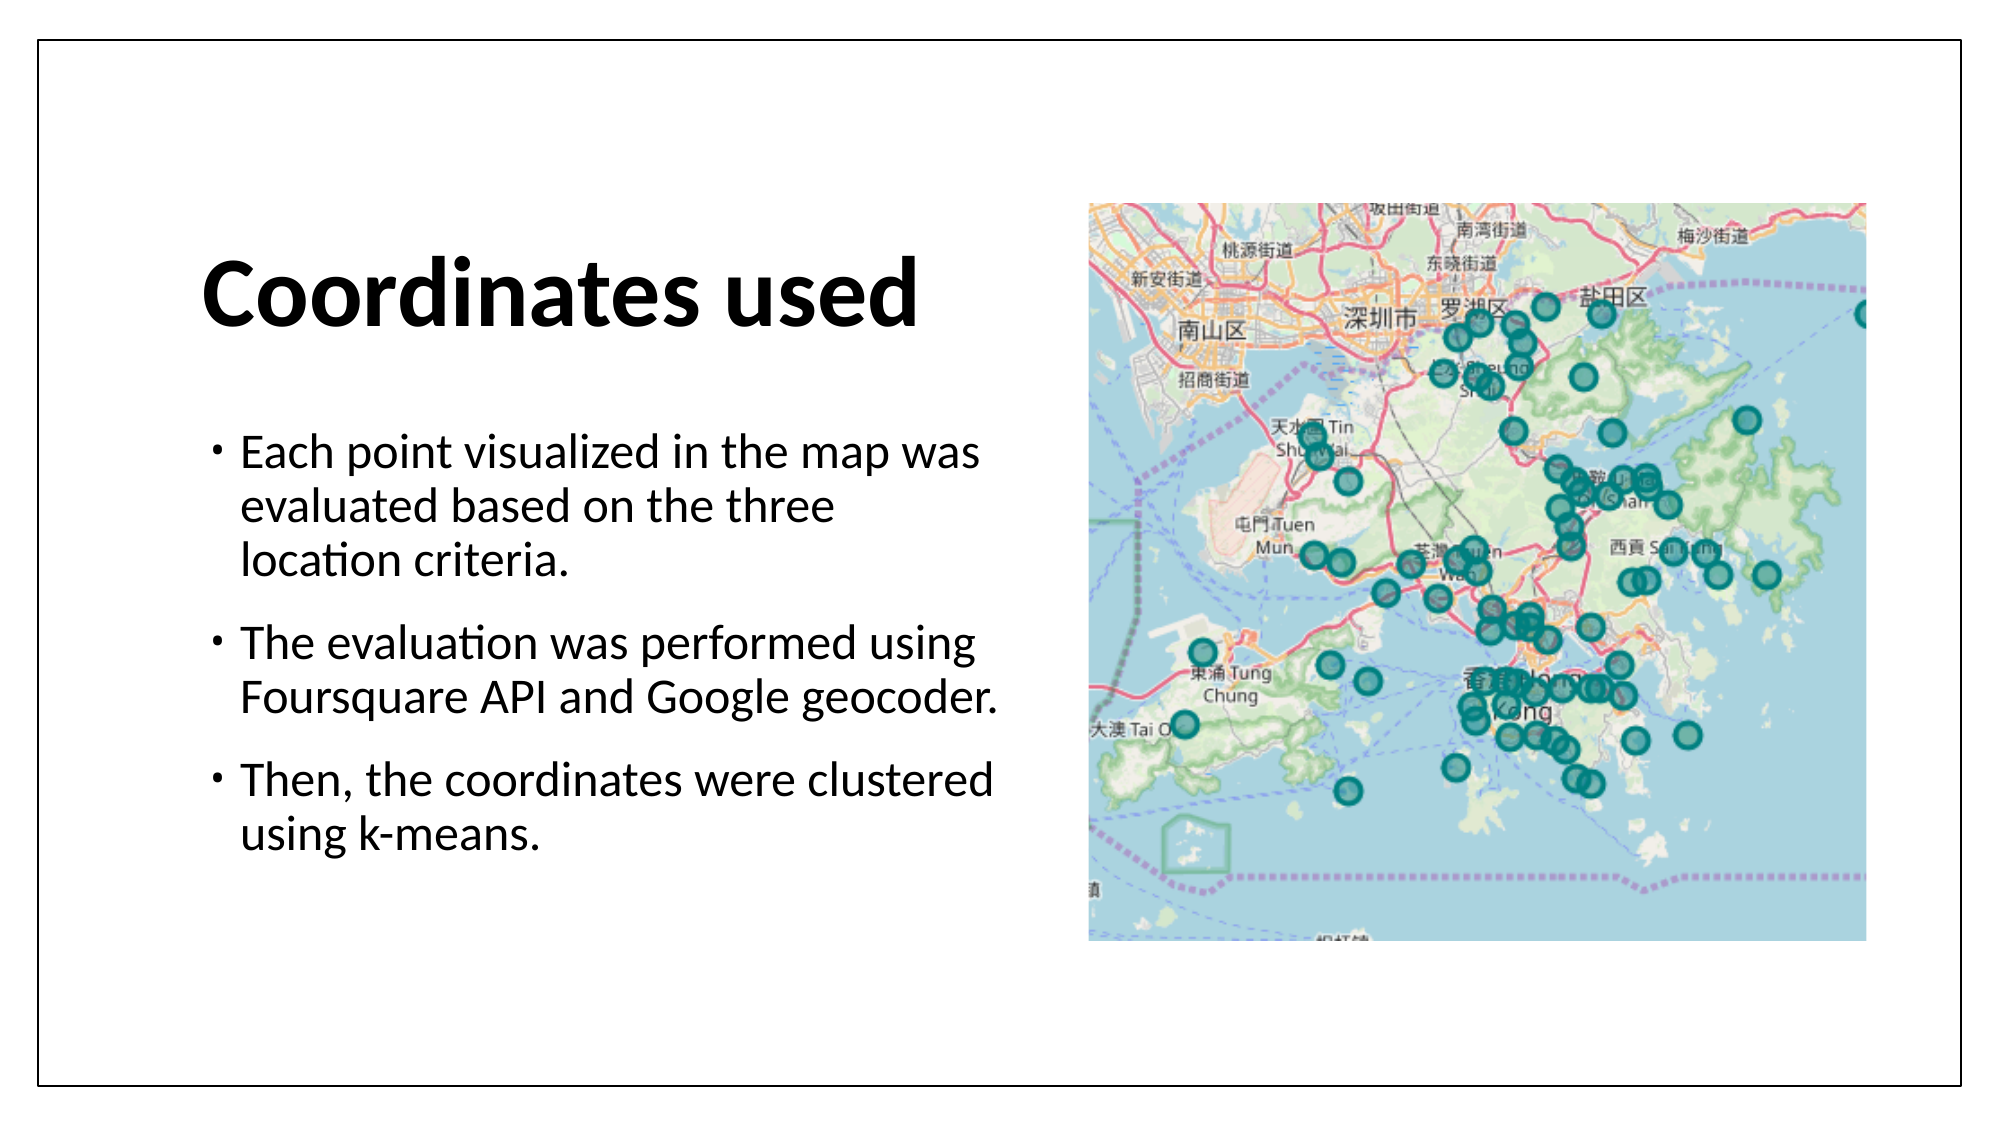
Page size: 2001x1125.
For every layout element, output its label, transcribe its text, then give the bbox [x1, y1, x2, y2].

list Each point visualized in the map was evaluated based on the three location criteria. The evaluation was performed using Foursquare API and Google geocoder. Then, the coordinates were clustered using k-means. [187, 417, 1022, 1000]
picture [1088, 202, 1867, 941]
title Coordinates used [187, 175, 1041, 413]
